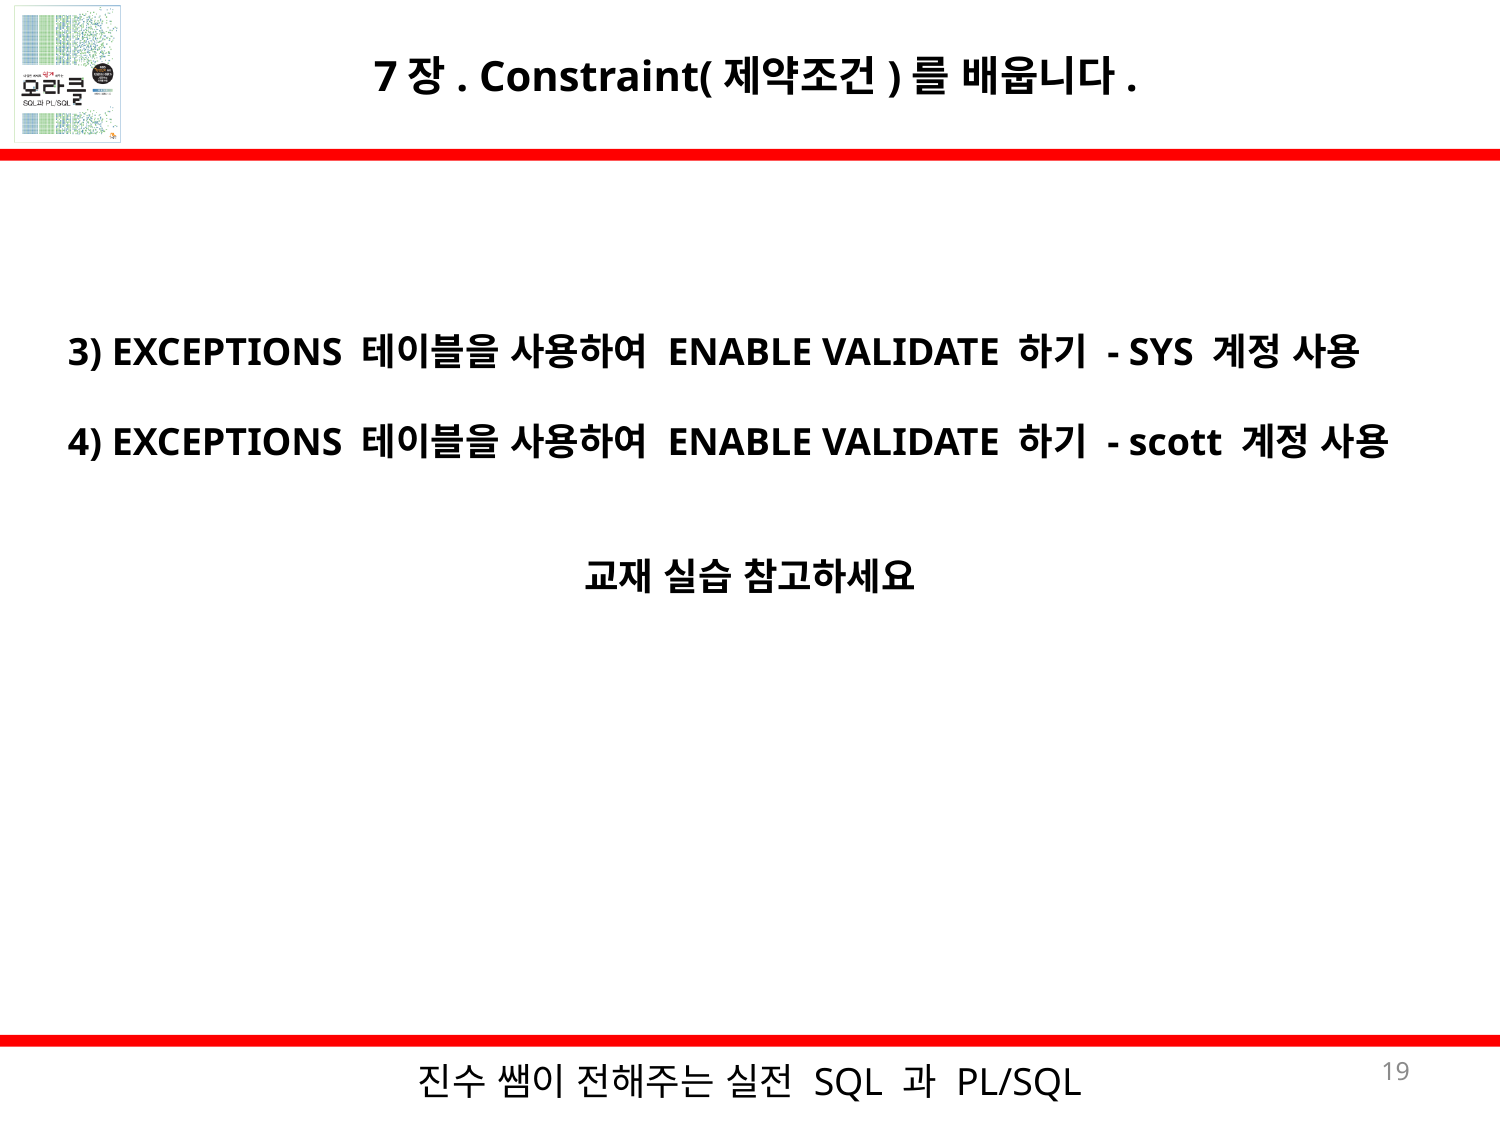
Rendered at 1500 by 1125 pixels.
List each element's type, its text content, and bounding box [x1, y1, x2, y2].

picture [14, 5, 121, 144]
text_box 진수 쌤이 전해주는 실전 SQL 과 PL/SQL [311, 1045, 1189, 1115]
text_box 3) EXCEPTIONS 테이블을 사용하여 ENABLE VALIDATE 하기 - SYS 계정 사용 4) EXCEPTIONS 테이블을 사용하여 ENABLE VALIDATE 하기 - scott 계정 사용 교재 실습 참고하세요 [51, 312, 1449, 659]
text_box [0, 147, 1500, 163]
text_box 7장. Constraint(제약조건)를 배웁니다. [252, 0, 1260, 151]
slide_number 19 [1074, 1042, 1425, 1103]
text_box [0, 1033, 1500, 1049]
